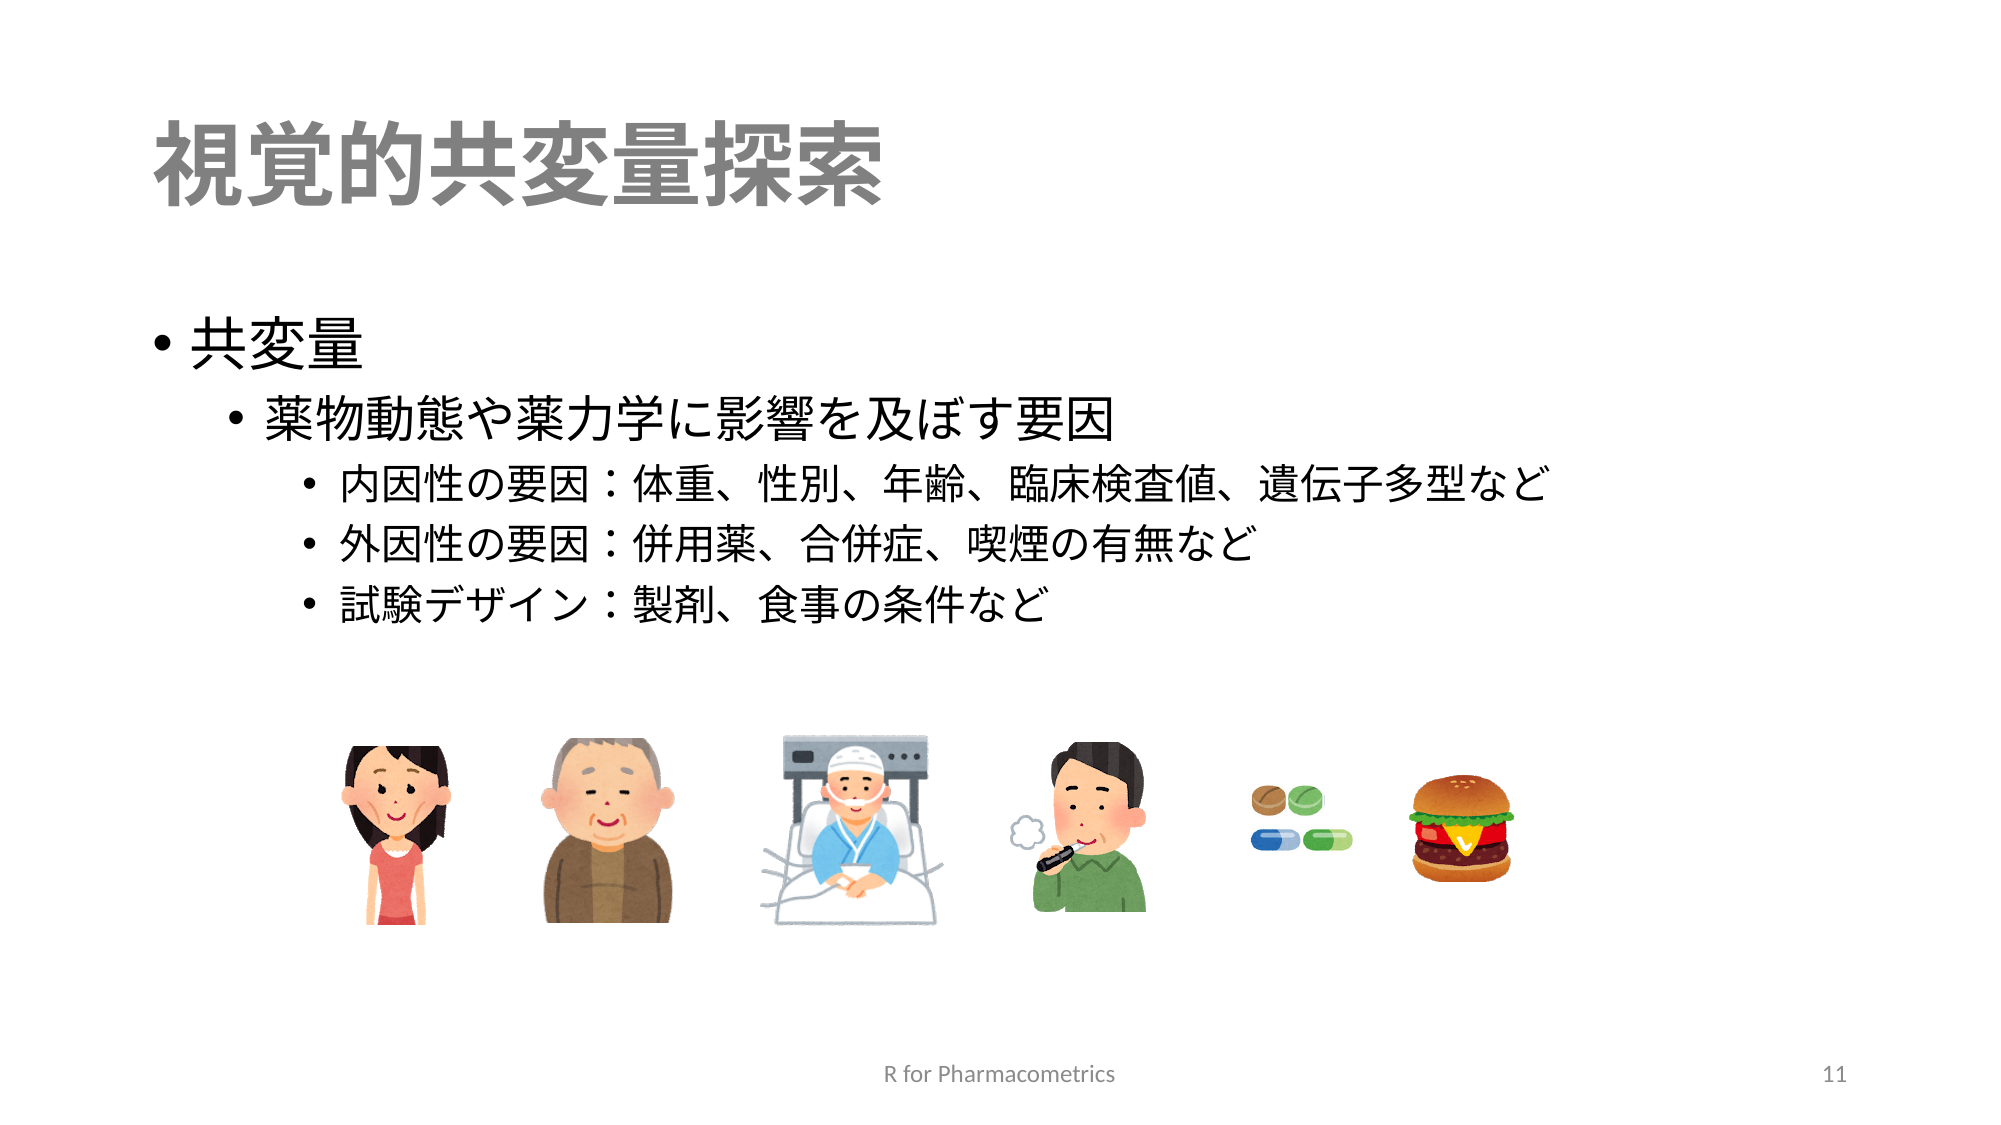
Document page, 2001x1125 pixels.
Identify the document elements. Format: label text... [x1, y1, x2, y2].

footer R for Pharmacometrics [662, 1042, 1338, 1103]
picture [516, 738, 701, 923]
picture [1248, 779, 1325, 818]
picture [1408, 772, 1518, 882]
picture [1001, 742, 1171, 912]
list 共変量 薬物動態や薬力学に影響を及ぼす要因 内因性の要因：体重、性別、年齢、臨床検査値、遺伝子多型など 外因性の要因：併用薬、合併症、喫煙の有無など 試験デザイン：製剤、食事の条件など [137, 299, 1863, 1014]
picture [308, 746, 487, 925]
picture [756, 731, 955, 930]
title 視覚的共変量探索 [137, 59, 1863, 278]
slide_number 11 [1412, 1042, 1863, 1103]
picture [1248, 827, 1363, 853]
